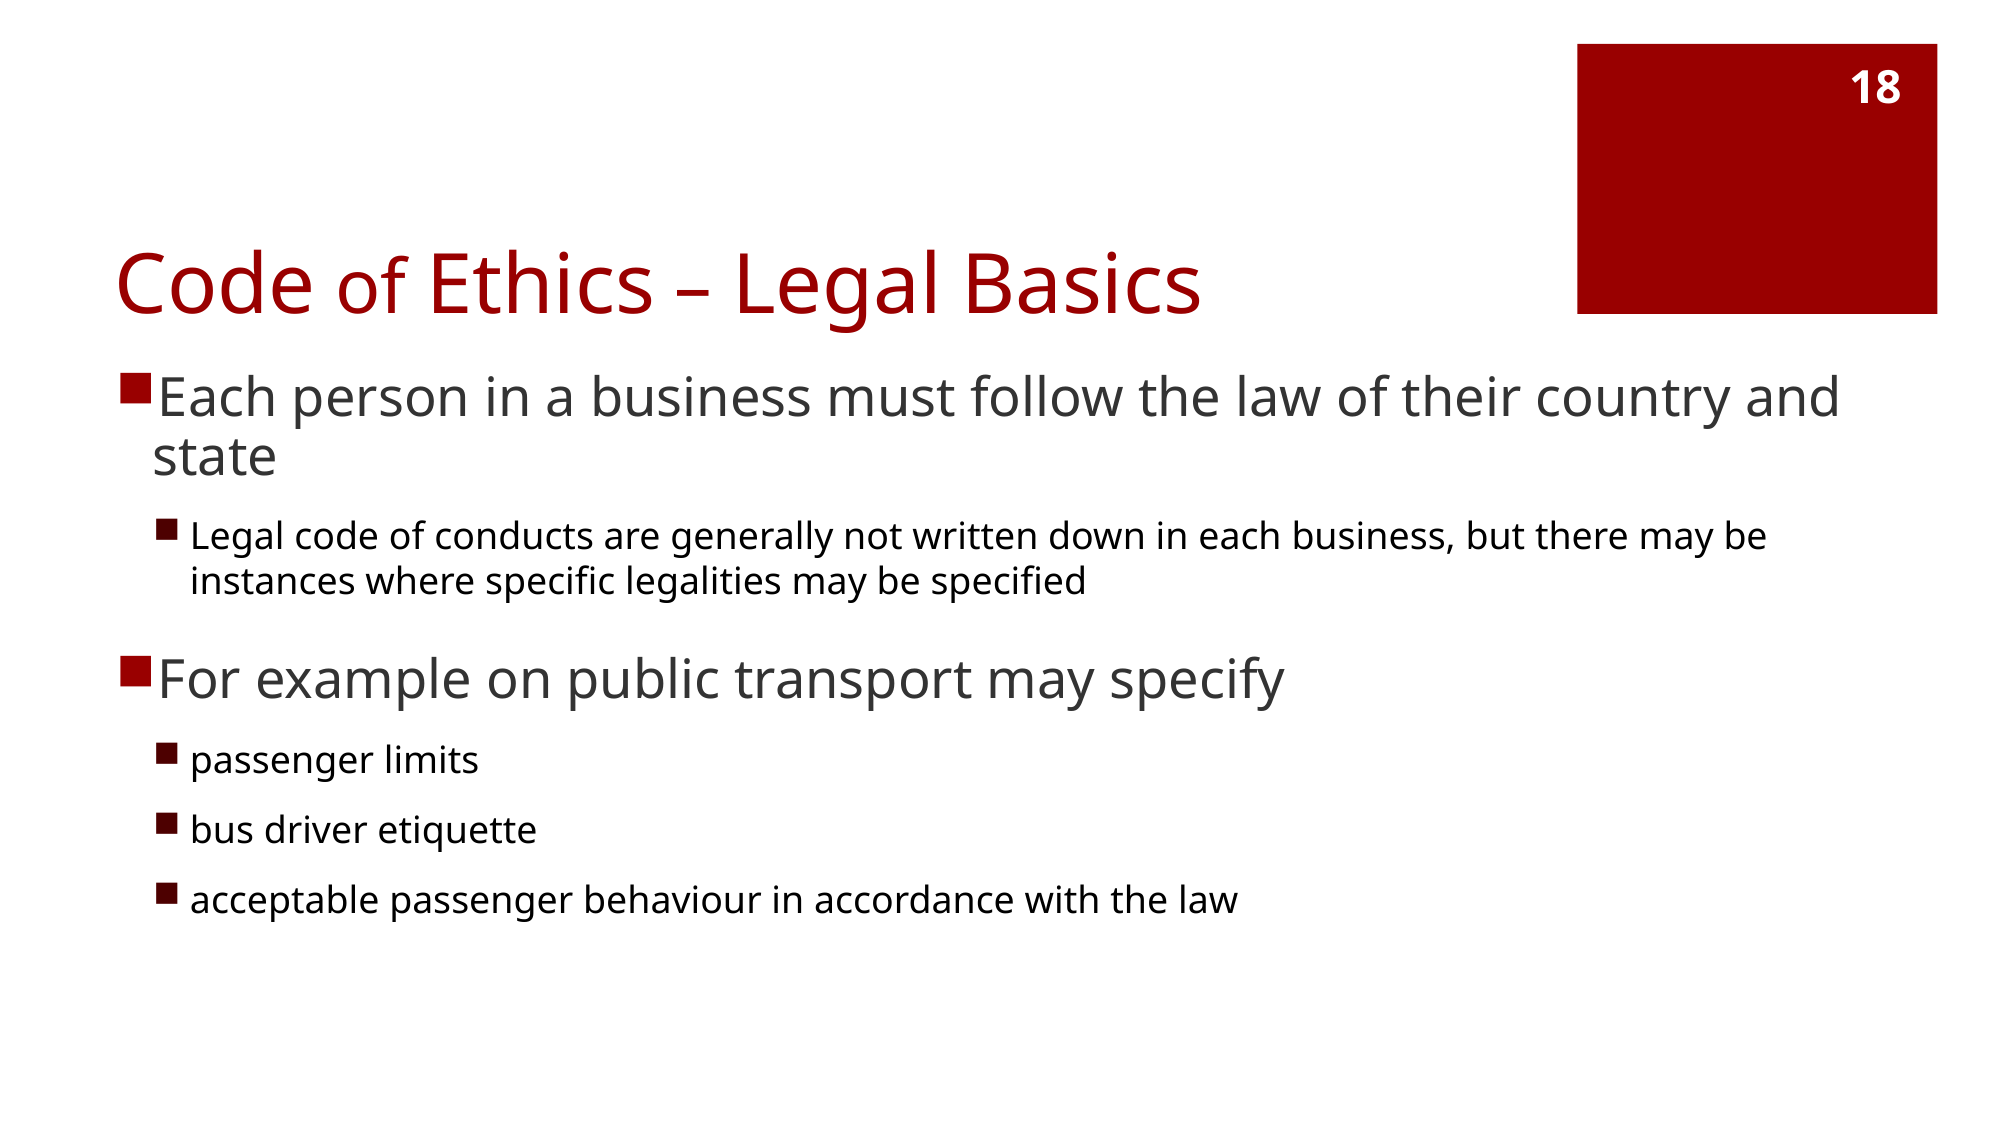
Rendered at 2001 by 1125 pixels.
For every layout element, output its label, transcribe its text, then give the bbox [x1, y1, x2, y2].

slide_number 18 [1805, 59, 1917, 120]
title Code of Ethics – Legal Basics [99, 149, 1524, 338]
list Each person in a business must follow the law of their country and state Legal code of conducts are generally not written down in each business, but there may be instances where specific legalities may be specified For example on public transport may specify passenger limits bus driver etiquette acceptable passenger behaviour in accordance with the law [99, 362, 1899, 1054]
